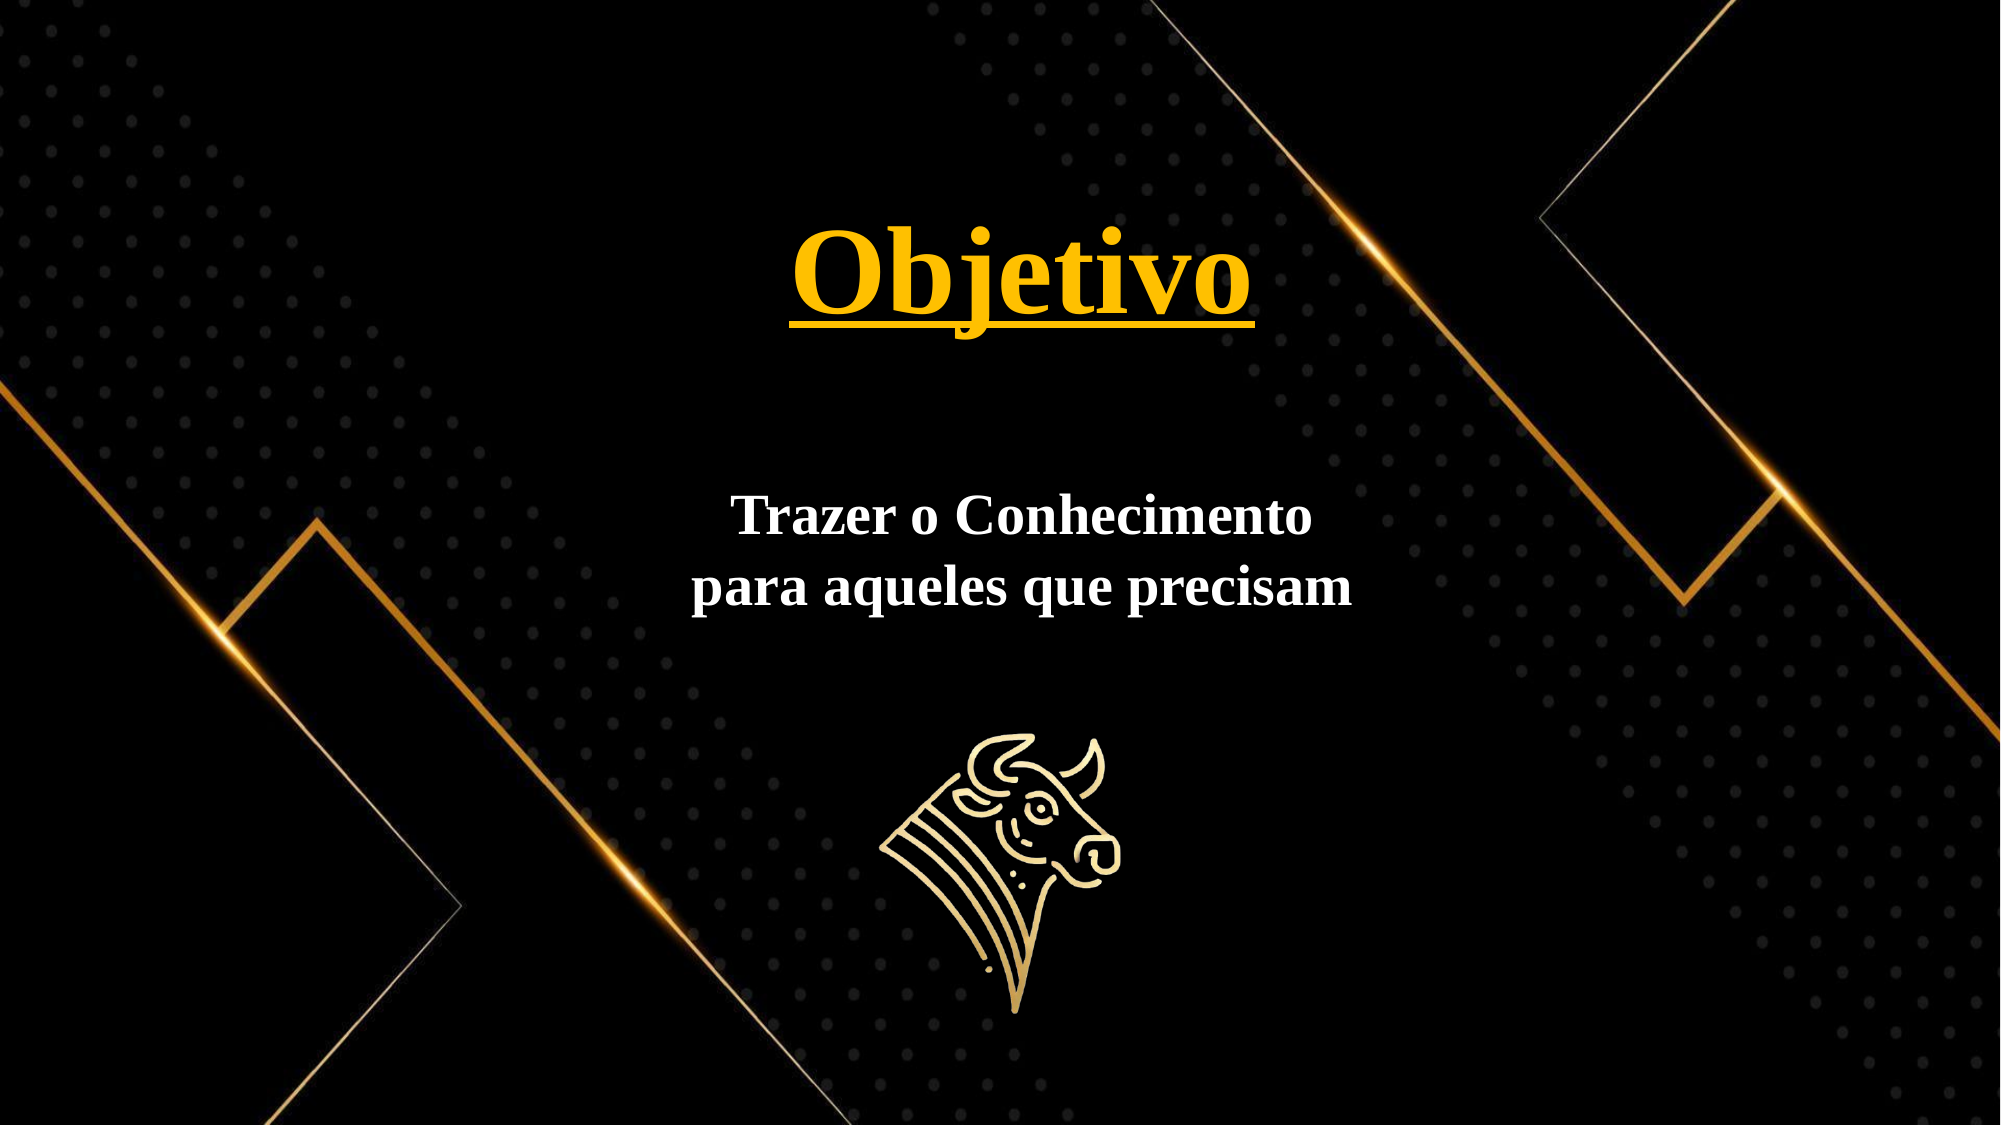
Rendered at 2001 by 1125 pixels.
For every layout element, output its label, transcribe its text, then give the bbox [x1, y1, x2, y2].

text_box Objetivo [667, 198, 1377, 354]
text_box Trazer o Conhecimento para aqueles que precisam [667, 469, 1378, 624]
picture [0, 0, 2001, 1125]
